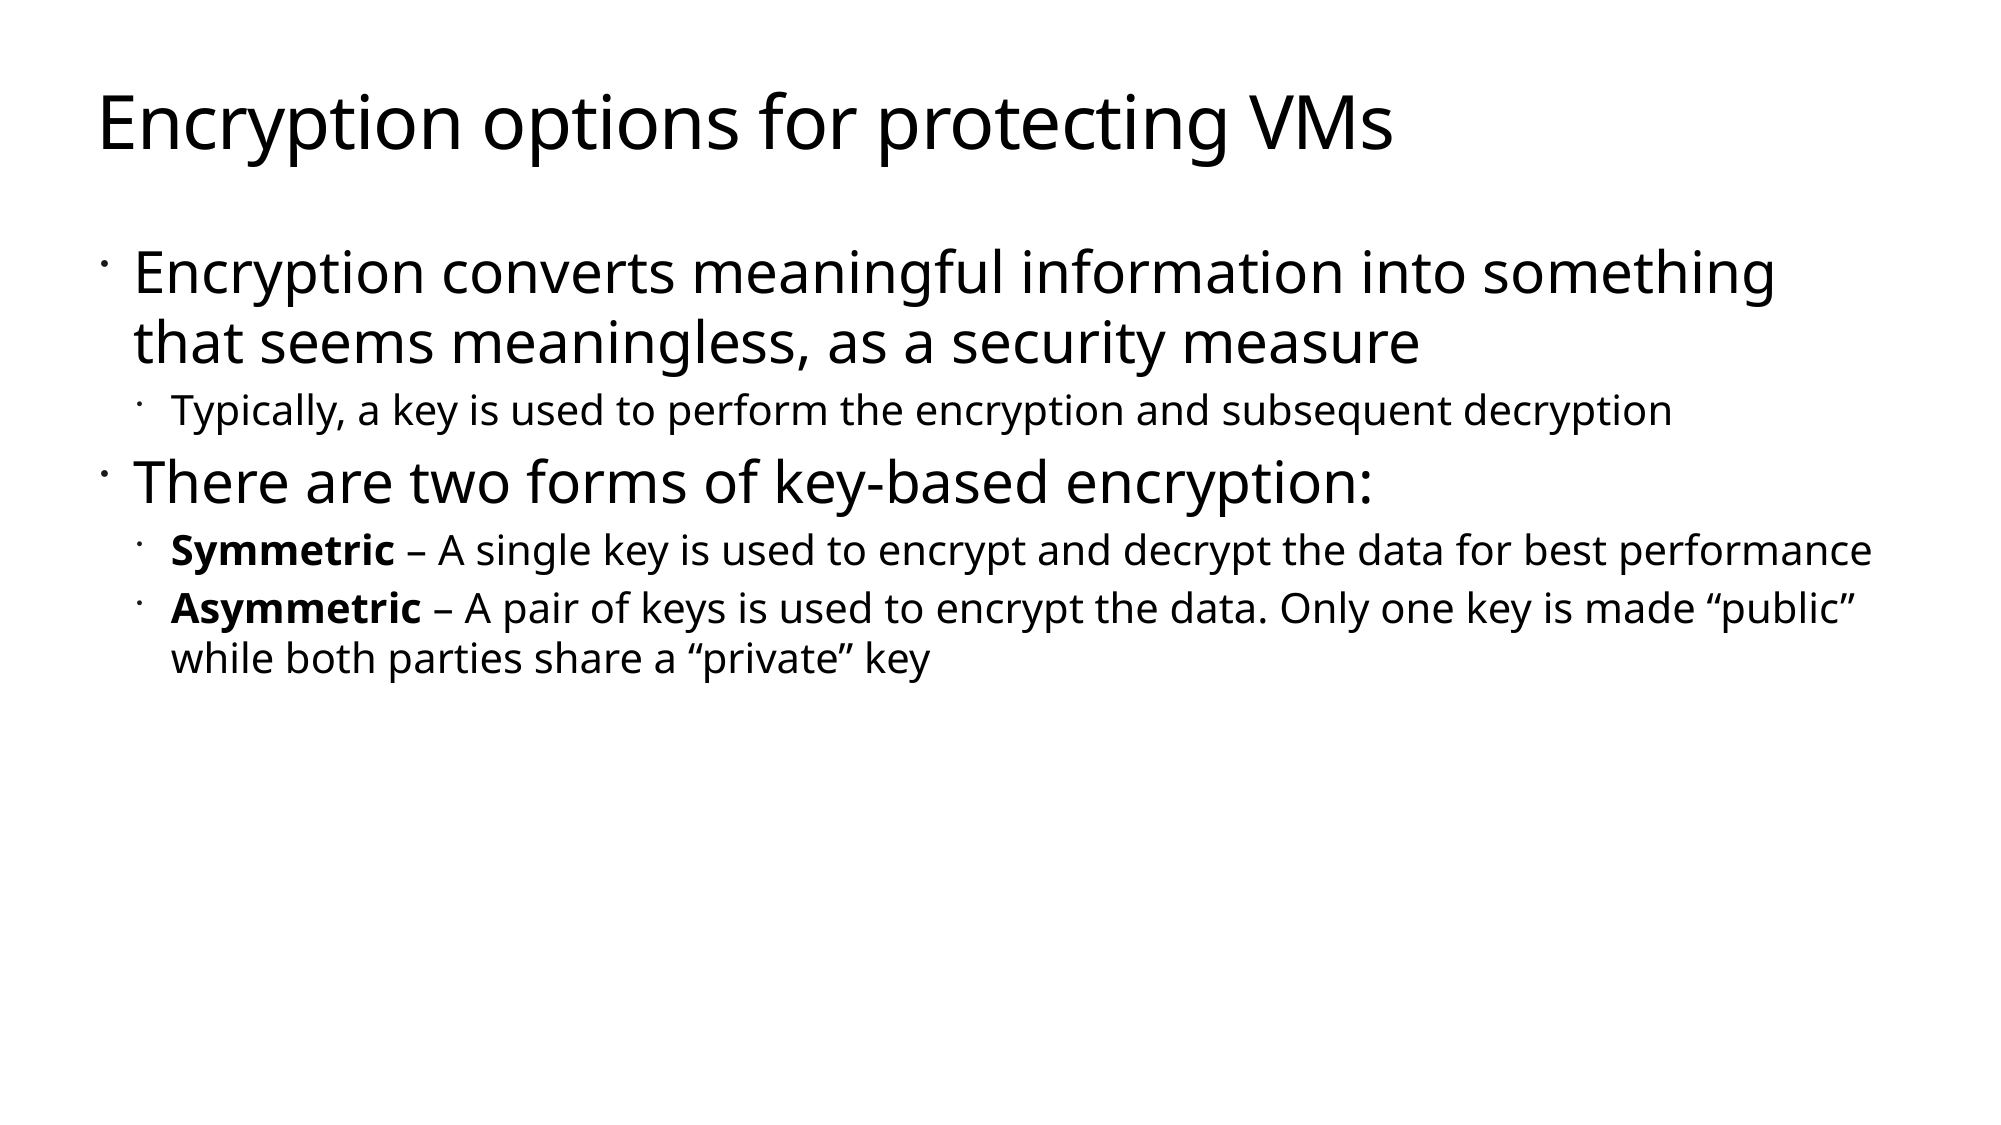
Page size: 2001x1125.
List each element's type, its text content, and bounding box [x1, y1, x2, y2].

title Encryption options for protecting VMs [96, 75, 1904, 166]
list Encryption converts meaningful information into something that seems meaningless, as a security measure Typically, a key is used to perform the encryption and subsequent decryption There are two forms of key-based encryption: Symmetric – A single key is used to encrypt and decrypt the data for best performance Asymmetric – A pair of keys is used to encrypt the data. Only one key is made “public” while both parties share a “private” key [95, 235, 1904, 694]
